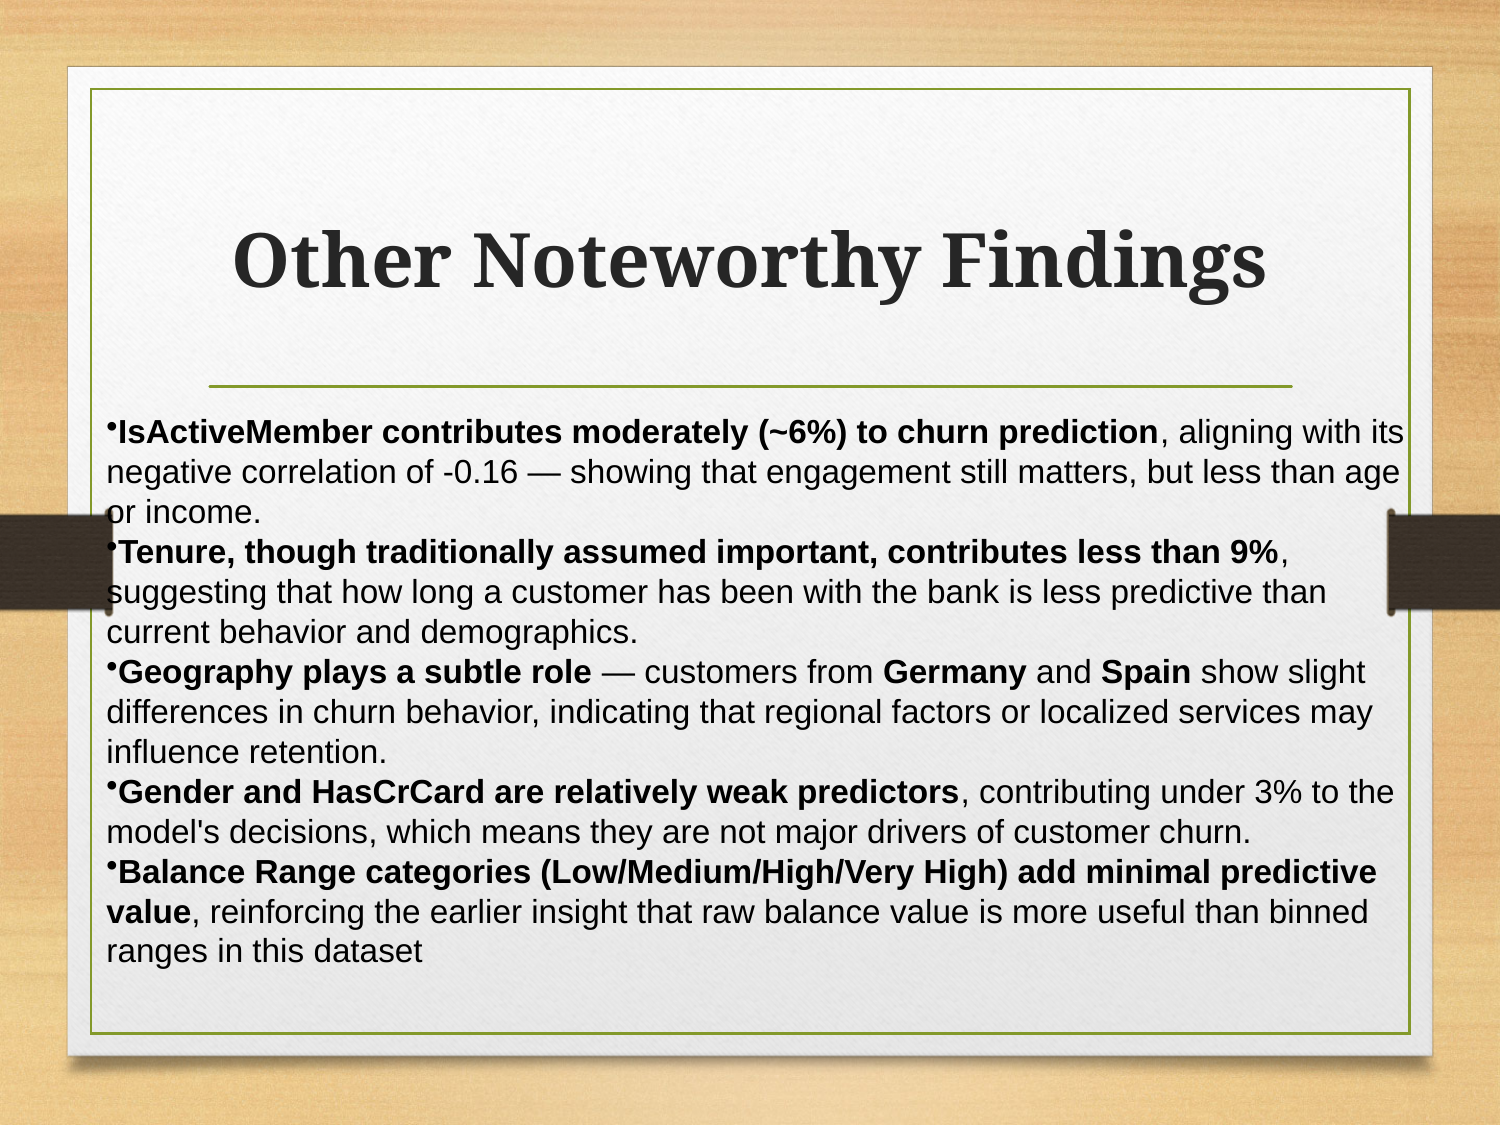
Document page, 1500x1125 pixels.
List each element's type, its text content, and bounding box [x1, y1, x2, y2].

title Other Noteworthy Findings [193, 150, 1309, 365]
picture [0, 0, 1500, 1125]
text_box IsActiveMember contributes moderately (~6%) to churn prediction, aligning with its negative correlation of -0.16 — showing that engagement still matters, but less than age or income. Tenure, though traditionally assumed important, contributes less than 9%, suggesting that how long a customer has been with the bank is less predictive than current behavior and demographics. Geography plays a subtle role — customers from Germany and Spain show slight differences in churn behavior, indicating that regional factors or localized services may influence retention. Gender and HasCrCard are relatively weak predictors, contributing under 3% to the model's decisions, which means they are not major drivers of customer churn. Balance Range categories (Low/Medium/High/Very High) add minimal predictive value, reinforcing the earlier insight that raw balance value is more useful than binned ranges in this dataset [91, 403, 1430, 978]
